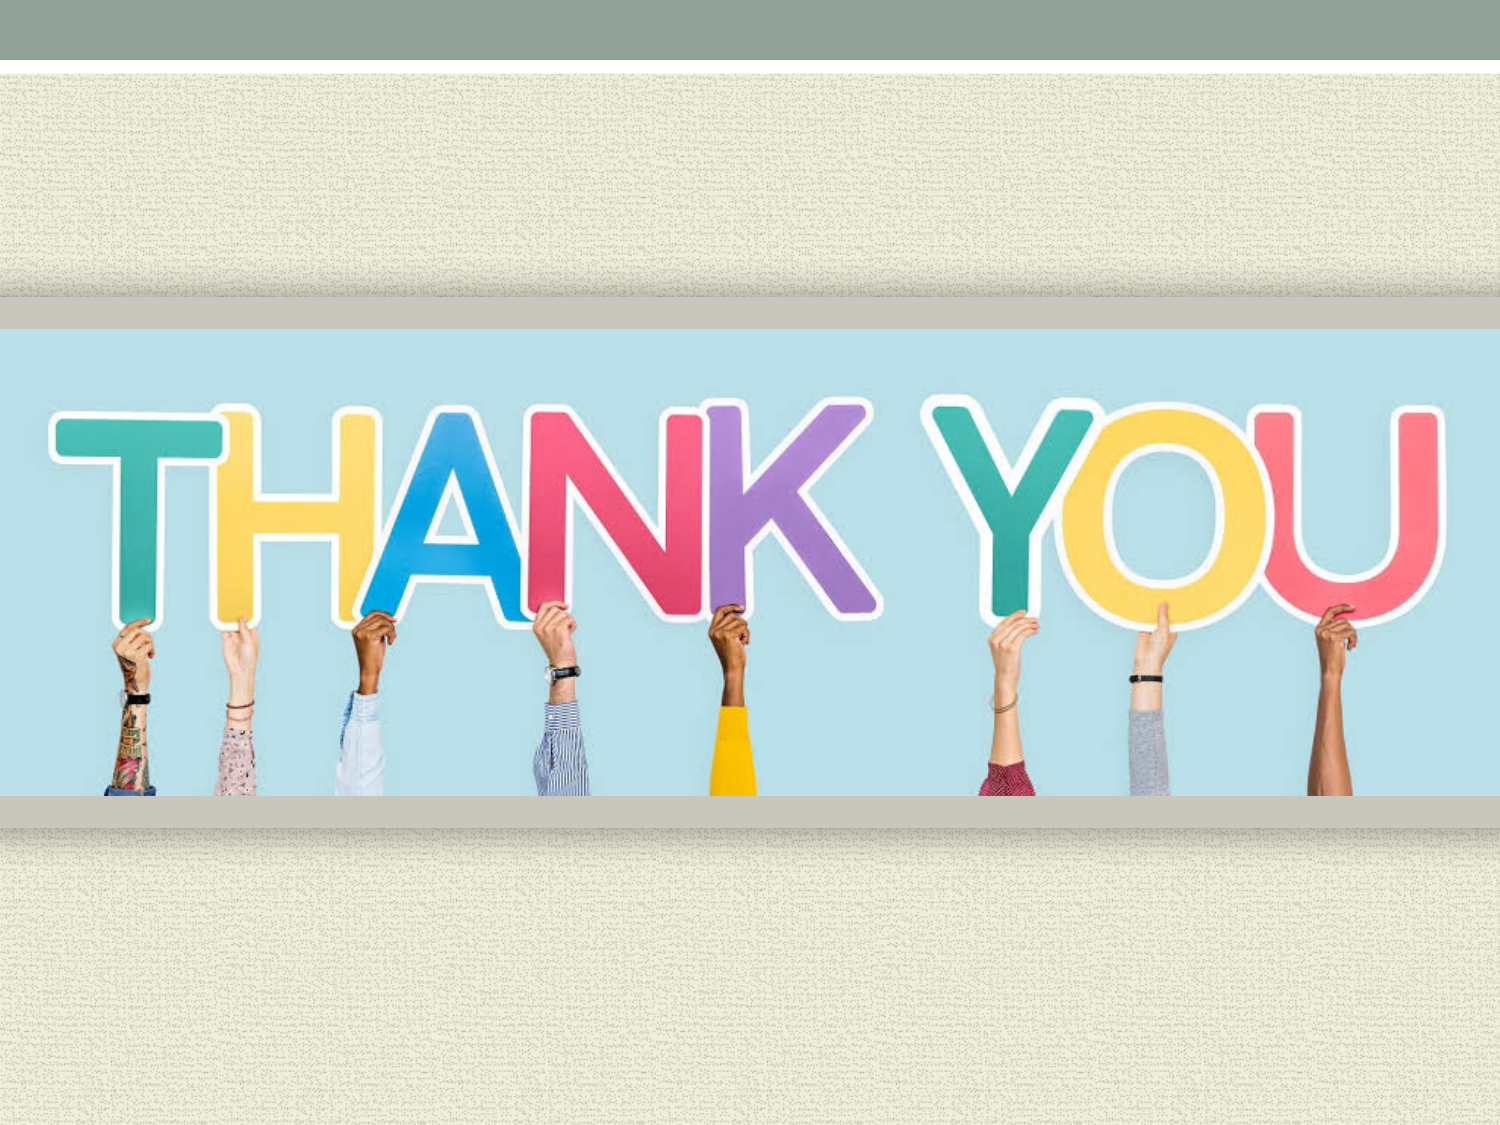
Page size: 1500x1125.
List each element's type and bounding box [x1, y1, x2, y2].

picture [0, 328, 1500, 797]
